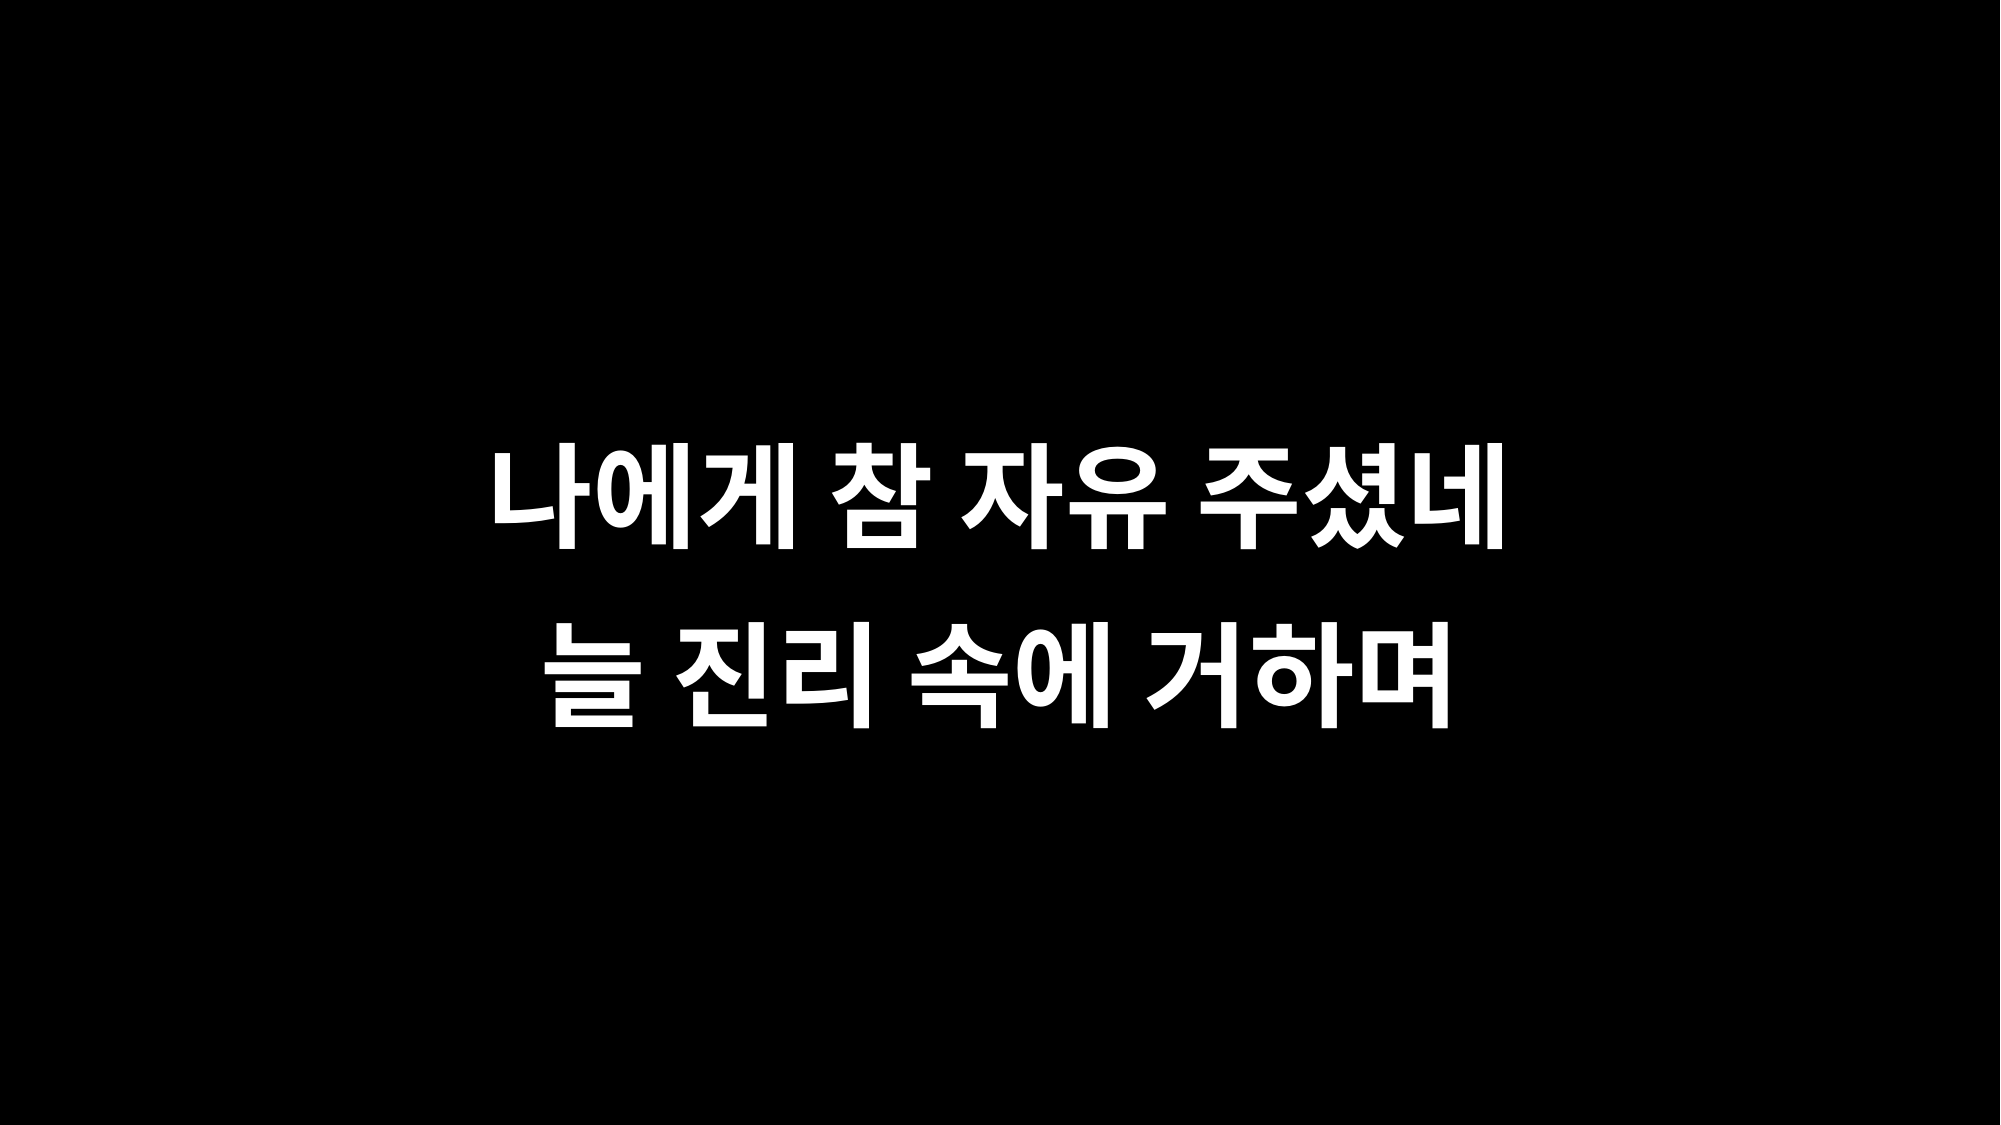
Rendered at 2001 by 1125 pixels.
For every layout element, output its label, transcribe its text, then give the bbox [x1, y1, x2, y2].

text_box 나에게 참 자유 주셨네 늘 진리 속에 거하며 [0, 376, 2000, 749]
